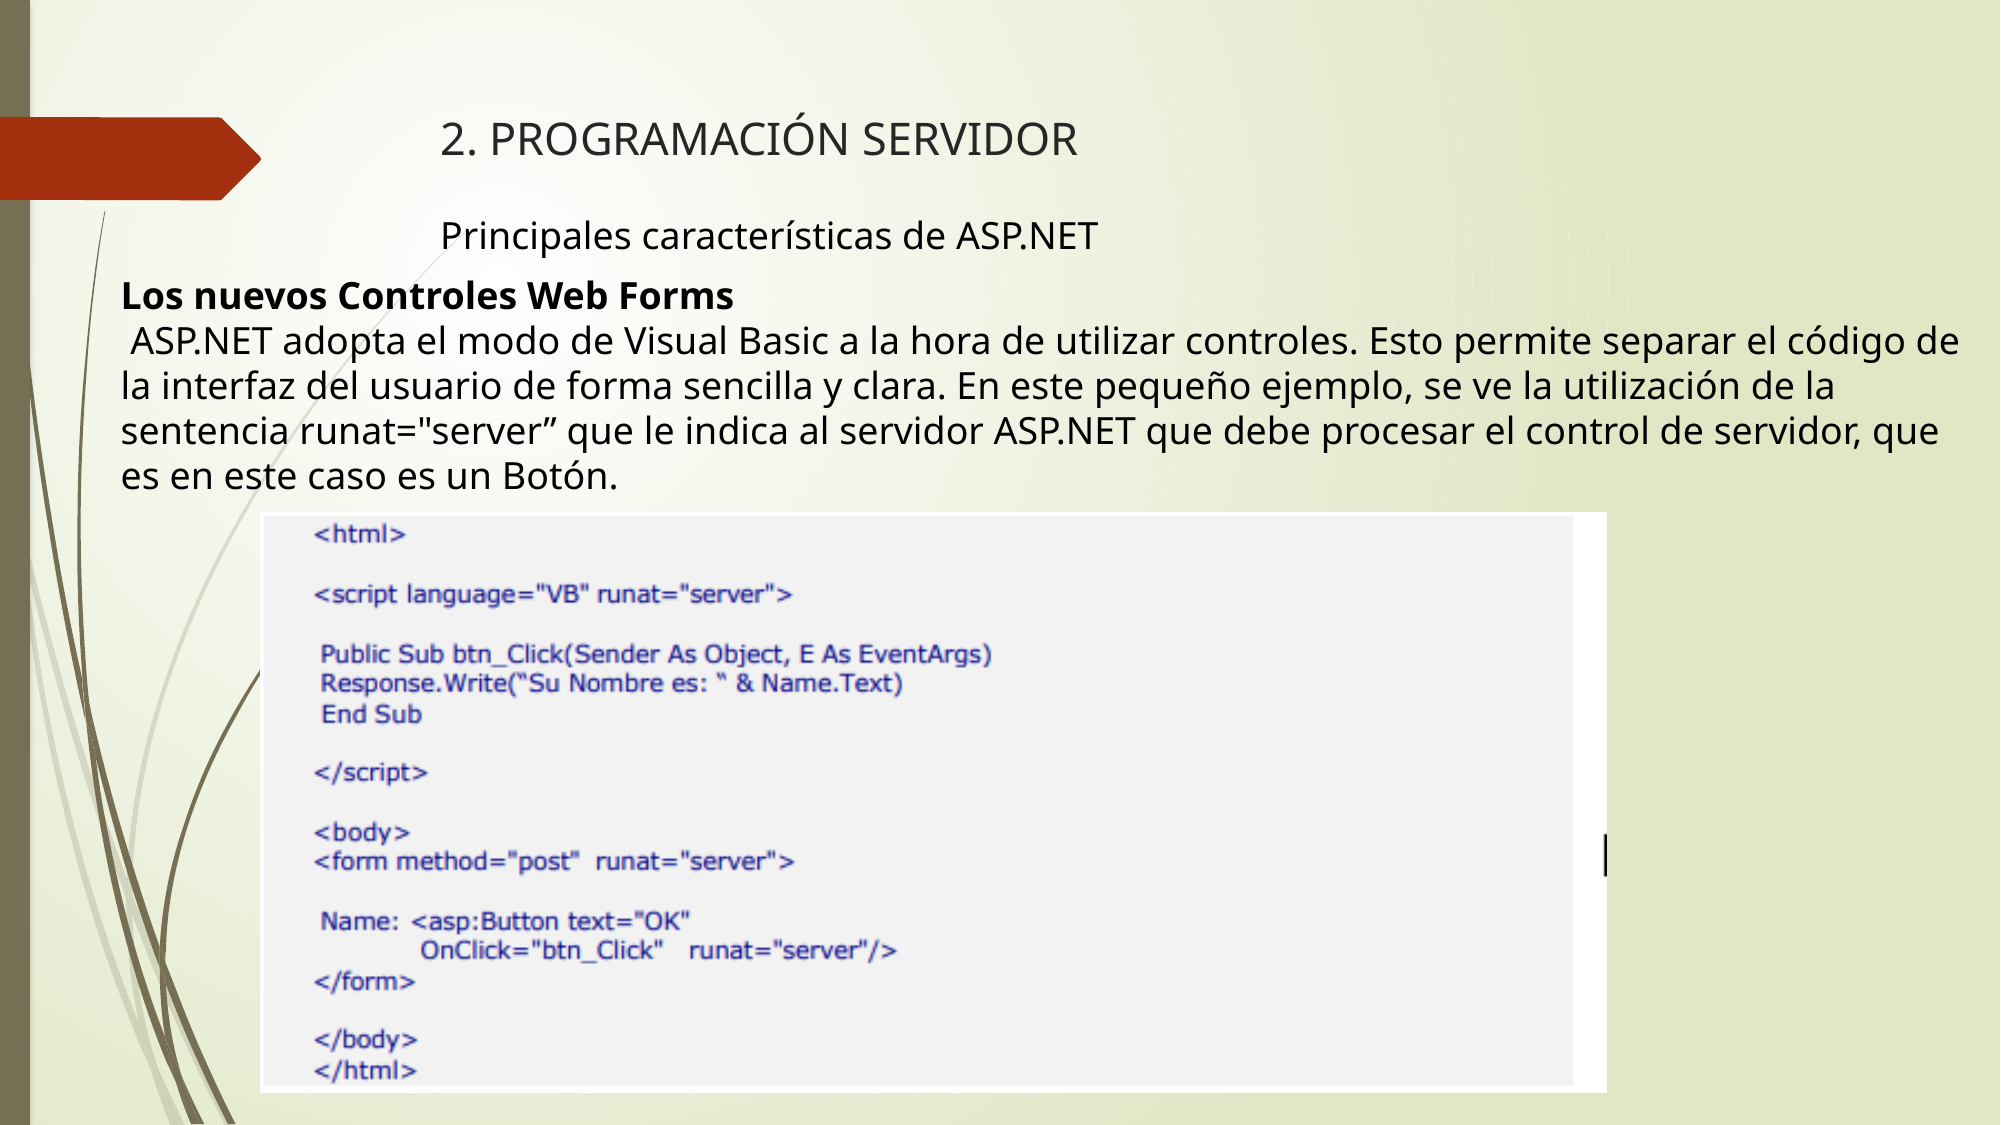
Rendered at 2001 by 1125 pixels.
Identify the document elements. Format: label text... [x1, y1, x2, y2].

text_box Los nuevos Controles Web Forms ASP.NET adopta el modo de Visual Basic a la hora de utilizar controles. Esto permite separar el código de la interfaz del usuario de forma sencilla y clara. En este pequeño ejemplo, se ve la utilización de la sentencia runat="server” que le indica al servidor ASP.NET que debe procesar el control de servidor, que es en este caso es un Botón. [105, 265, 2000, 505]
text_box Principales características de ASP.NET [425, 204, 1426, 265]
title 2. PROGRAMACIÓN SERVIDOR [425, 102, 1888, 172]
picture [260, 512, 1608, 1093]
